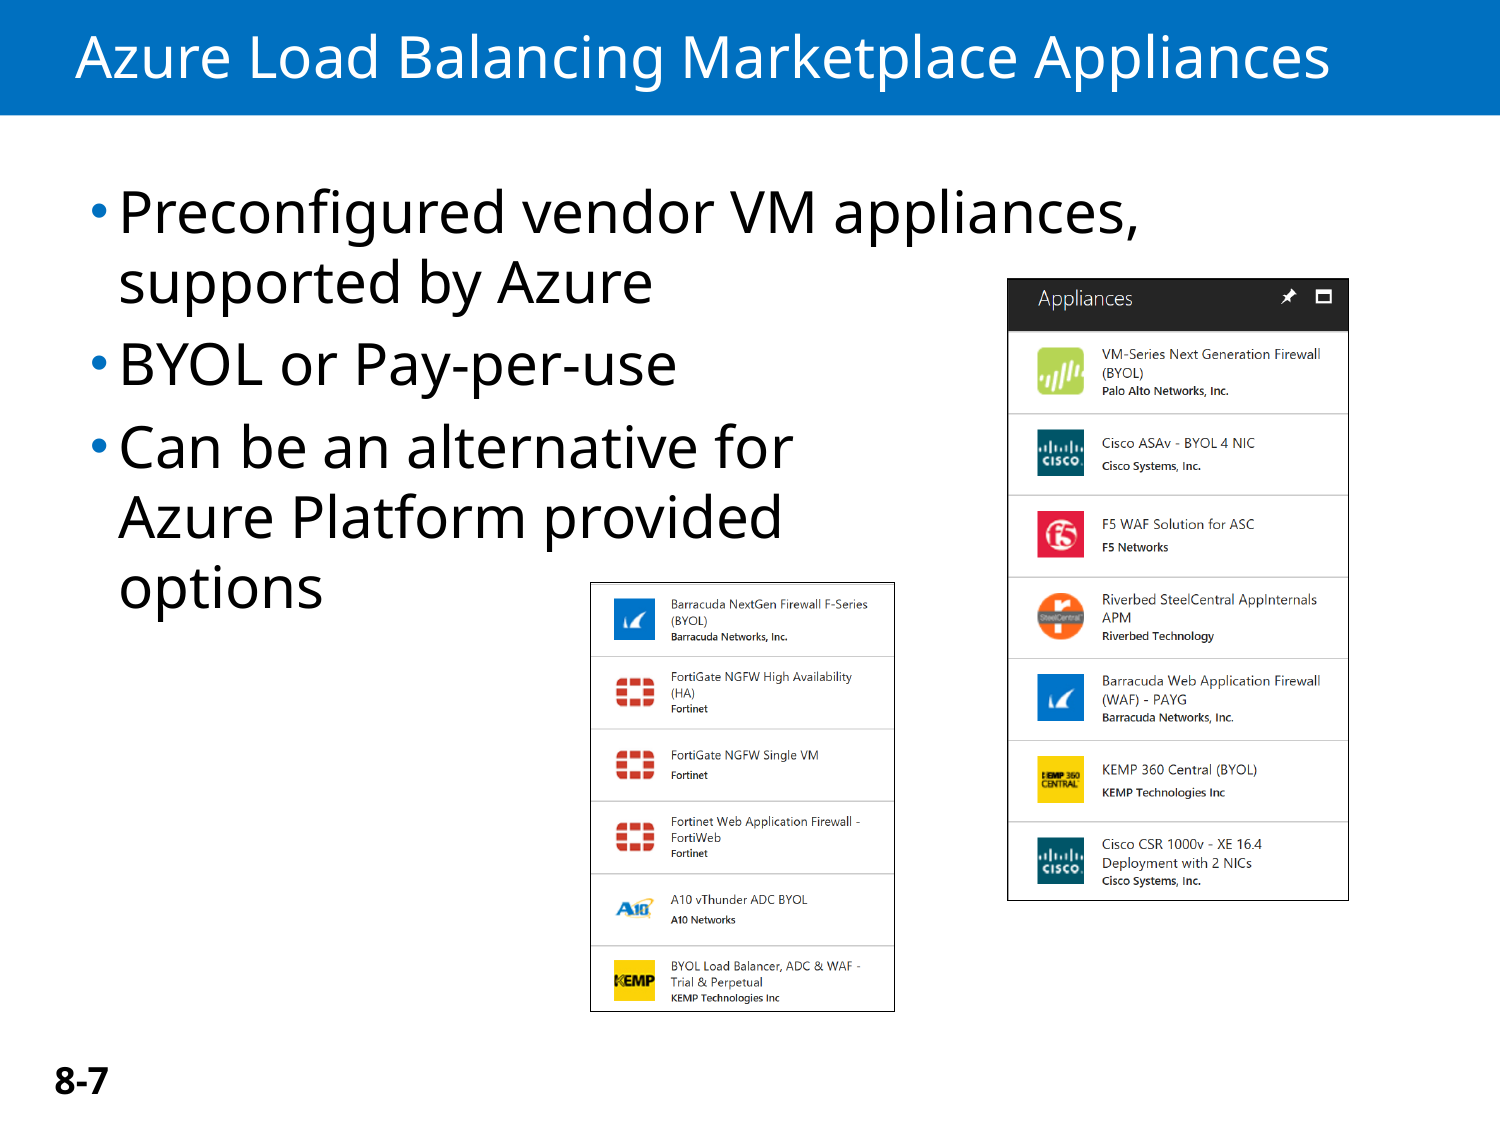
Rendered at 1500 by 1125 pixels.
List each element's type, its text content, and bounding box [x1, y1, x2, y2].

text_box 8-7 [39, 1049, 125, 1110]
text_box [589, 278, 1350, 1013]
title Azure Load Balancing Marketplace Appliances [75, 0, 1351, 122]
text_box Preconfigured vendor VM appliances, supported by Azure BYOL or Pay-per-use Can be an alternative for Azure Platform provided options [75, 167, 1408, 1012]
